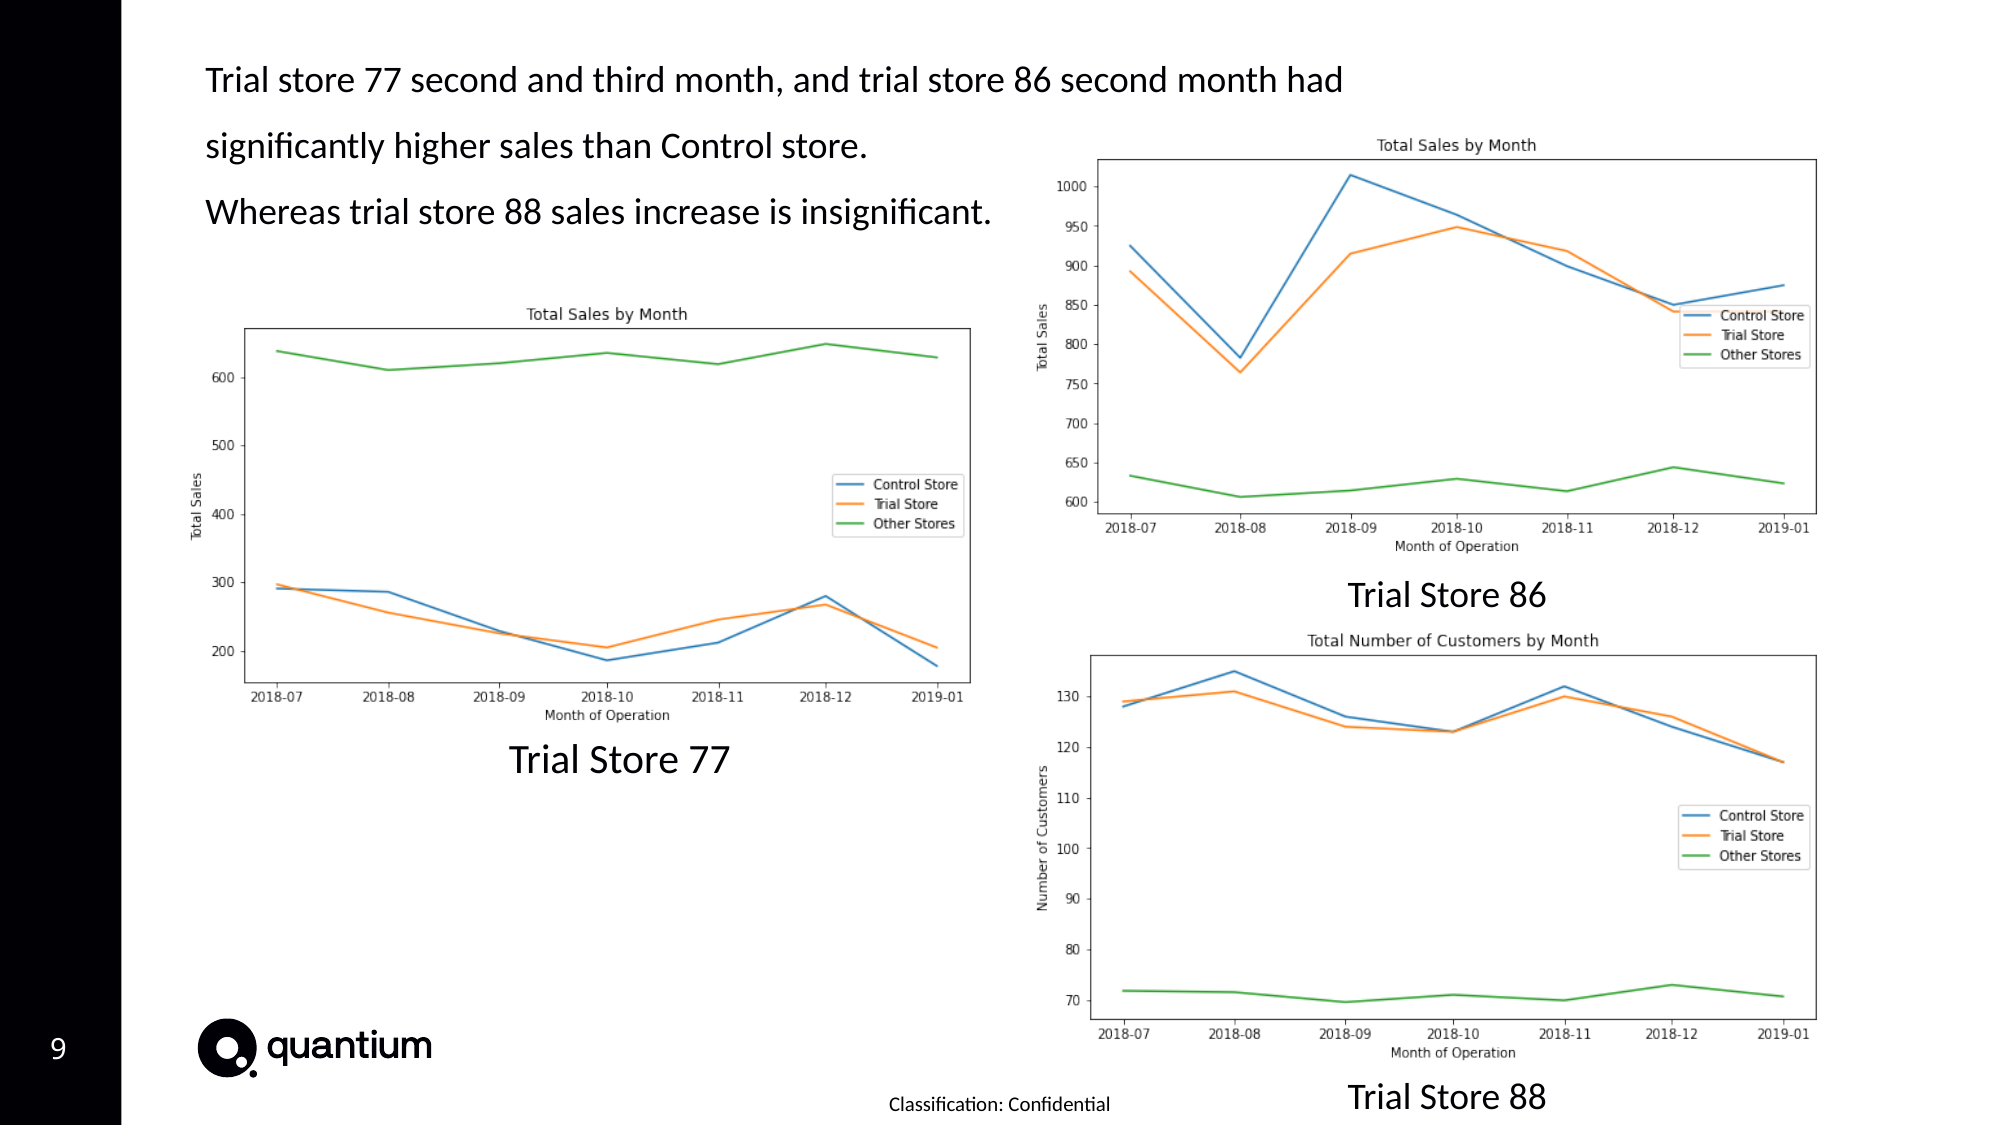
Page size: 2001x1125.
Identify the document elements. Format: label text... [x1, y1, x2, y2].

text_box Trial Store 77 [508, 732, 787, 814]
picture [1029, 129, 1825, 563]
list Trial store 77 second and third month, and trial store 86 second month had significantly higher sales than Control store. Whereas trial store 88 sales increase is insignificant. [205, 54, 1925, 191]
text_box Trial Store 86 [1332, 563, 1593, 623]
picture [1029, 624, 1825, 1070]
picture [183, 298, 979, 732]
text_box Trial Store 88 [1332, 1070, 1579, 1125]
